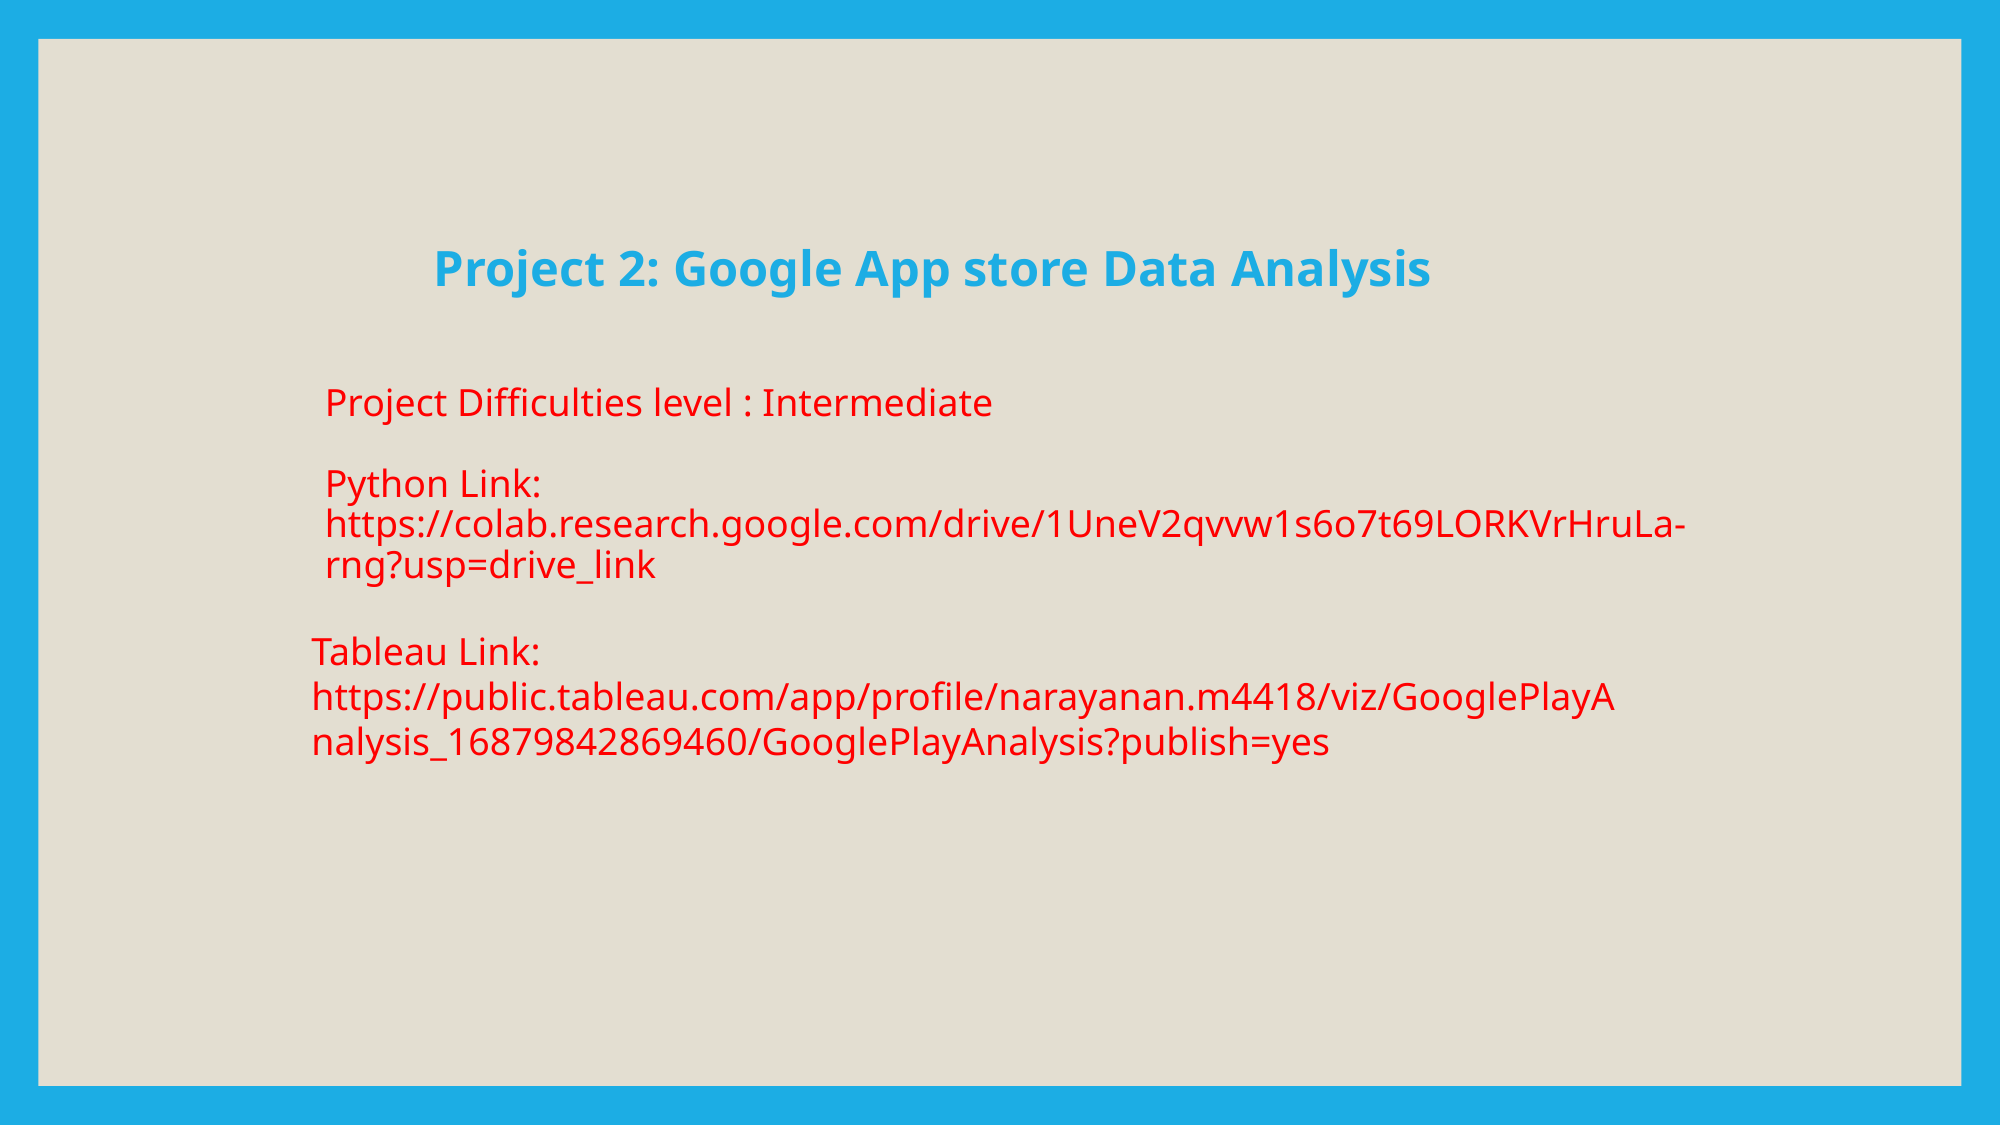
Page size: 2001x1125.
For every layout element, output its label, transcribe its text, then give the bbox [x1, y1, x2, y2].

list Project Difficulties level : Intermediate Python Link: https://colab.research.google.com/drive/1UneV2qvvw1s6o7t69LORKVrHruLa-rng?usp=drive_link [324, 383, 1713, 916]
text_box Tableau Link: https://public.tableau.com/app/profile/narayanan.m4418/viz/GooglePlayAnalysis_16879842869460/GooglePlayAnalysis?publish=yes [296, 620, 1654, 914]
title Project 2: Google App store Data Analysis [183, 177, 1684, 355]
